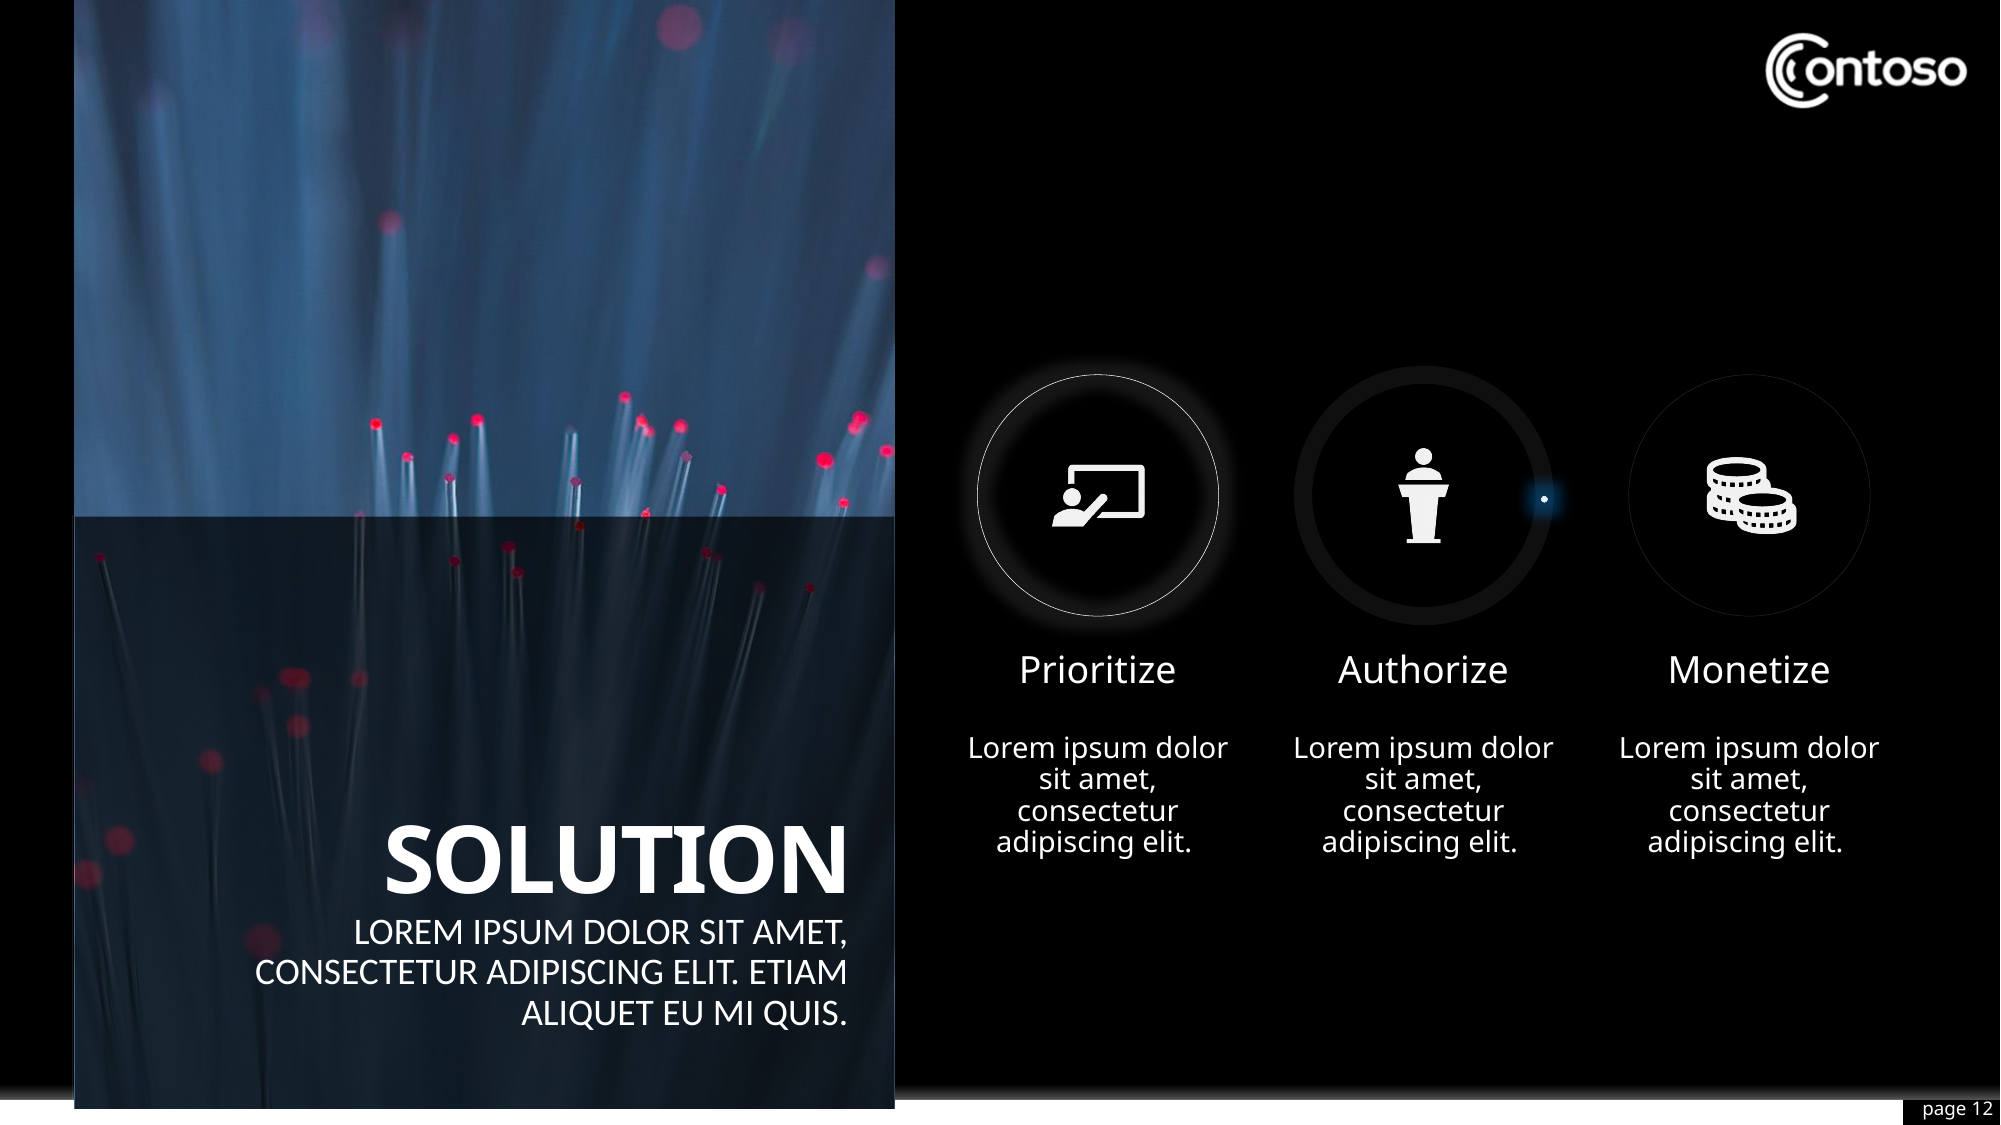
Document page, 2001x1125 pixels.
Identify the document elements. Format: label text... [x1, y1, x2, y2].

picture [74, 0, 895, 1109]
slide_number page 12 [1903, 1096, 1994, 1123]
picture [1698, 444, 1801, 547]
list Authorize [1290, 651, 1557, 711]
list Lorem ipsum dolor sit amet, consectetur adipiscing elit. [1290, 733, 1557, 852]
list Lorem ipsum dolor sit amet, consectetur adipiscing elit. [965, 733, 1231, 852]
picture [1758, 26, 1974, 110]
list Monetize [1616, 651, 1883, 711]
list Lorem ipsum dolor sit amet, consectetur adipiscing elit. [1616, 733, 1883, 852]
picture [1372, 444, 1475, 547]
list Prioritize [965, 651, 1231, 711]
picture [1047, 444, 1150, 547]
